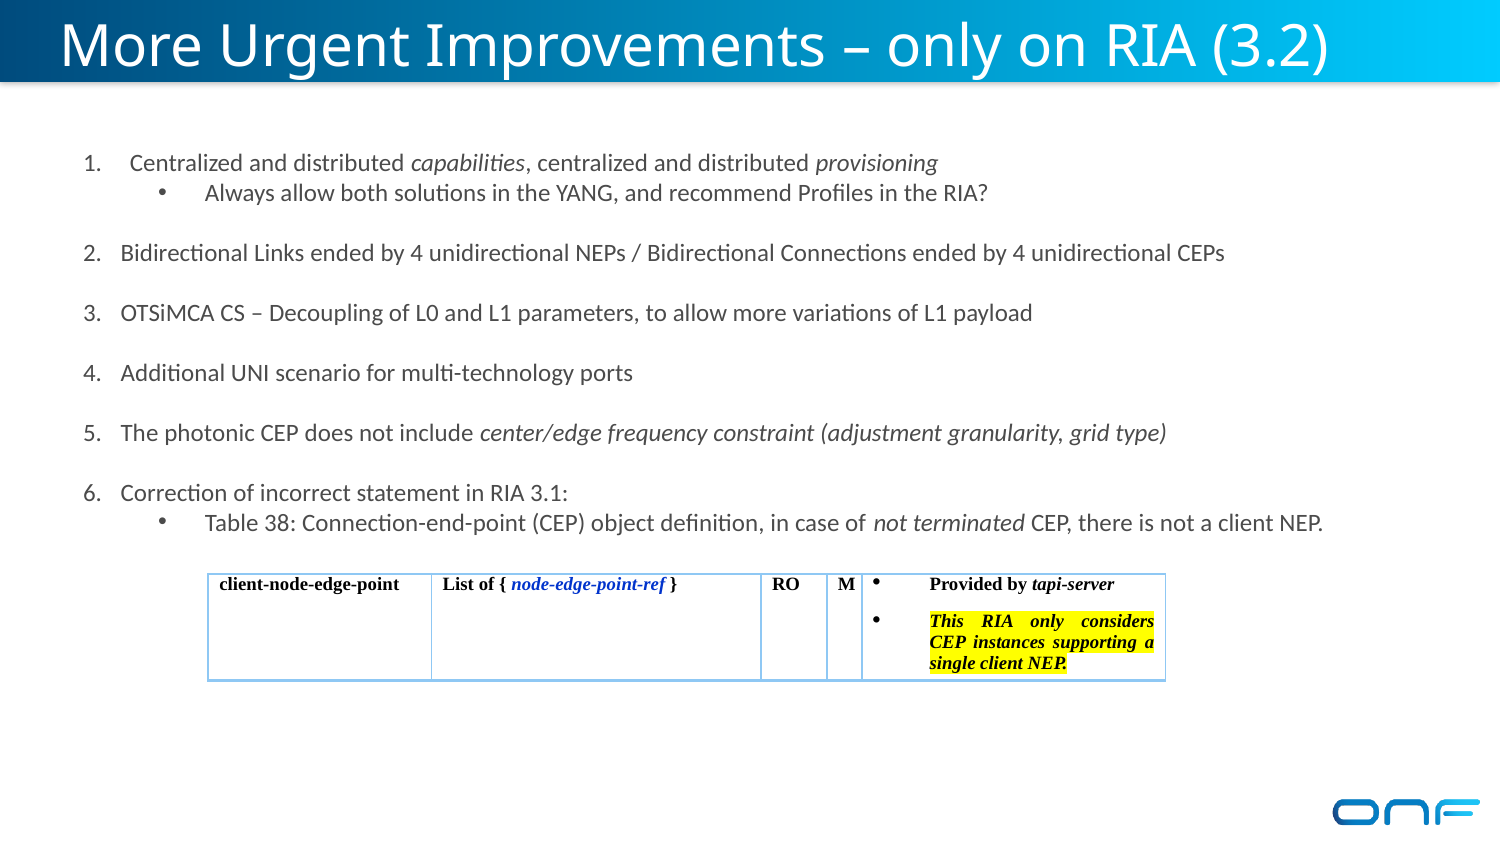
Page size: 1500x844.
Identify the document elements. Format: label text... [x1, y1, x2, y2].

text_box Centralized and distributed capabilities, centralized and distributed provisioning Always allow both solutions in the YANG, and recommend Profiles in the RIA? Bidirectional Links ended by 4 unidirectional NEPs / Bidirectional Connections ended by 4 unidirectional CEPs OTSiMCA CS – Decoupling of L0 and L1 parameters, to allow more variations of L1 payload Additional UNI scenario for multi-technology ports The photonic CEP does not include center/edge frequency constraint (adjustment granularity, grid type) Correction of incorrect statement in RIA 3.1: Table 38: Connection-end-point (CEP) object definition, in case of not terminated CEP, there is not a client NEP. [68, 139, 1432, 544]
table_header Provided by tapi-server This RIA only considers CEP instances supporting a single client NEP. [863, 575, 1165, 679]
table_header M [828, 575, 861, 679]
table_header RO [762, 575, 826, 679]
picture [1330, 794, 1481, 829]
table_header List of { node-edge-point-ref } [432, 575, 760, 679]
table_header client-node-edge-point [209, 575, 431, 679]
text_box More Urgent Improvements – only on RIA (3.2) [44, 0, 1469, 87]
